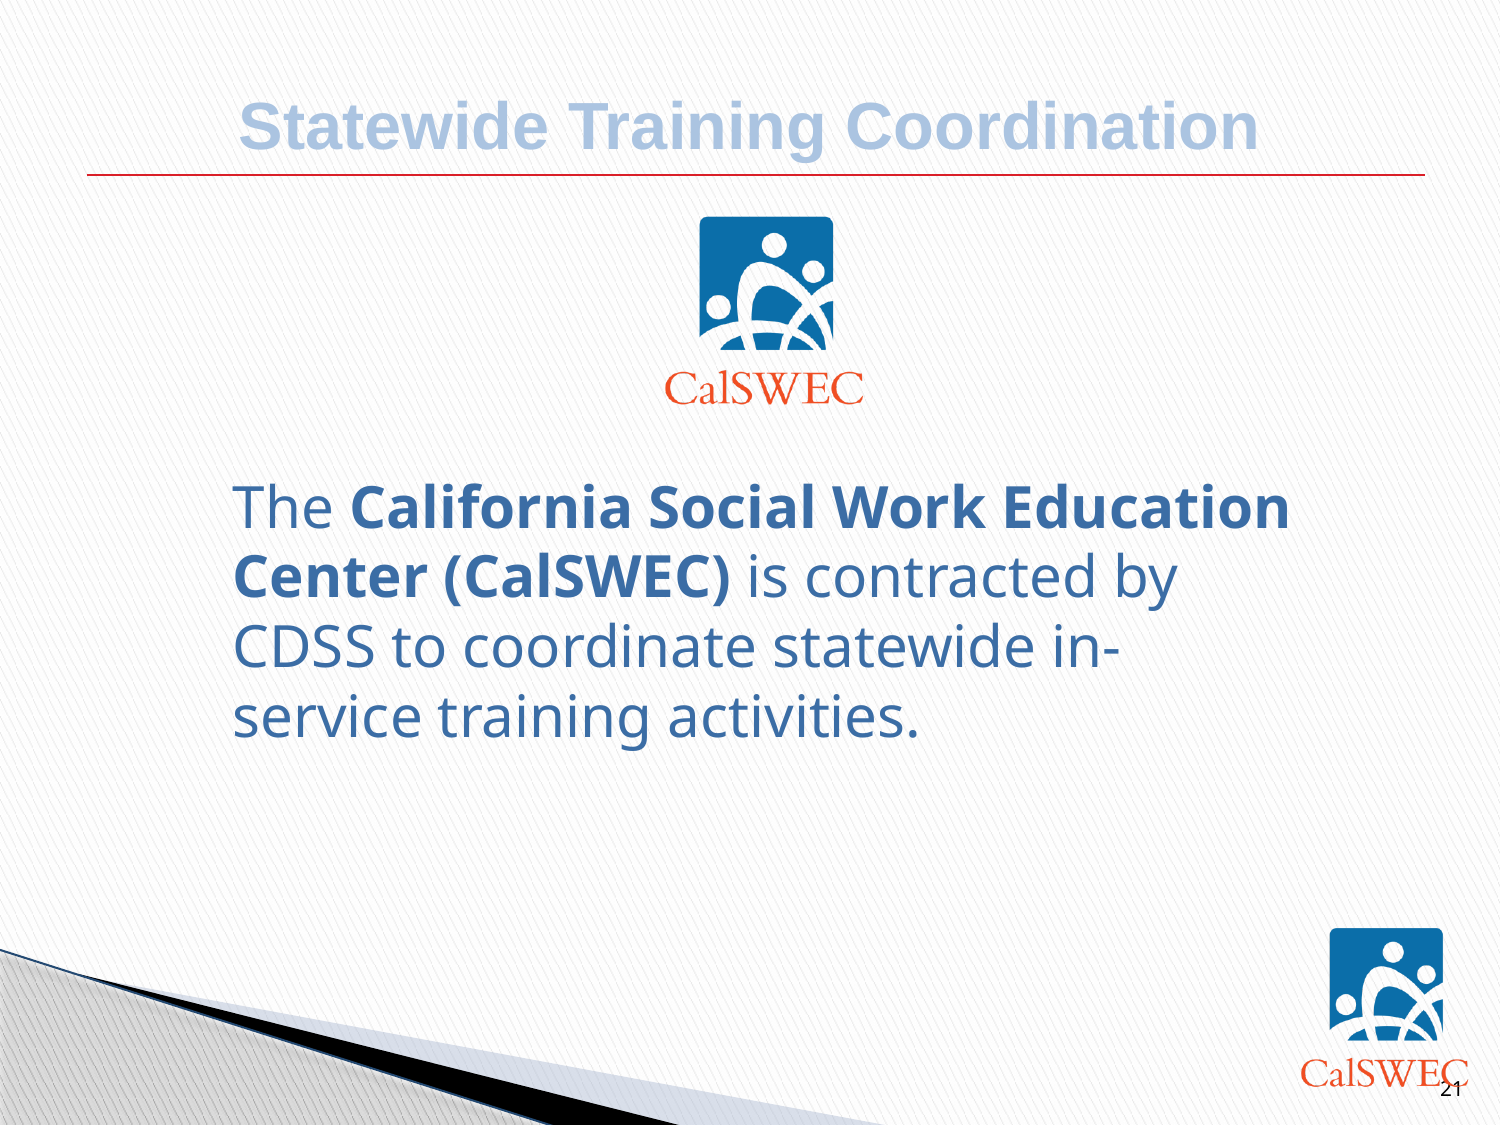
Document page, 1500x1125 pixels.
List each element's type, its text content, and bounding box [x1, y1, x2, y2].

picture [663, 212, 865, 408]
picture [1299, 924, 1470, 1091]
list The California Social Work Education Center (CalSWEC) is contracted by CDSS to coordinate statewide in-service training activities. [200, 462, 1325, 813]
title Statewide Training Coordination [75, 45, 1425, 200]
slide_number 21 [1418, 1051, 1479, 1112]
